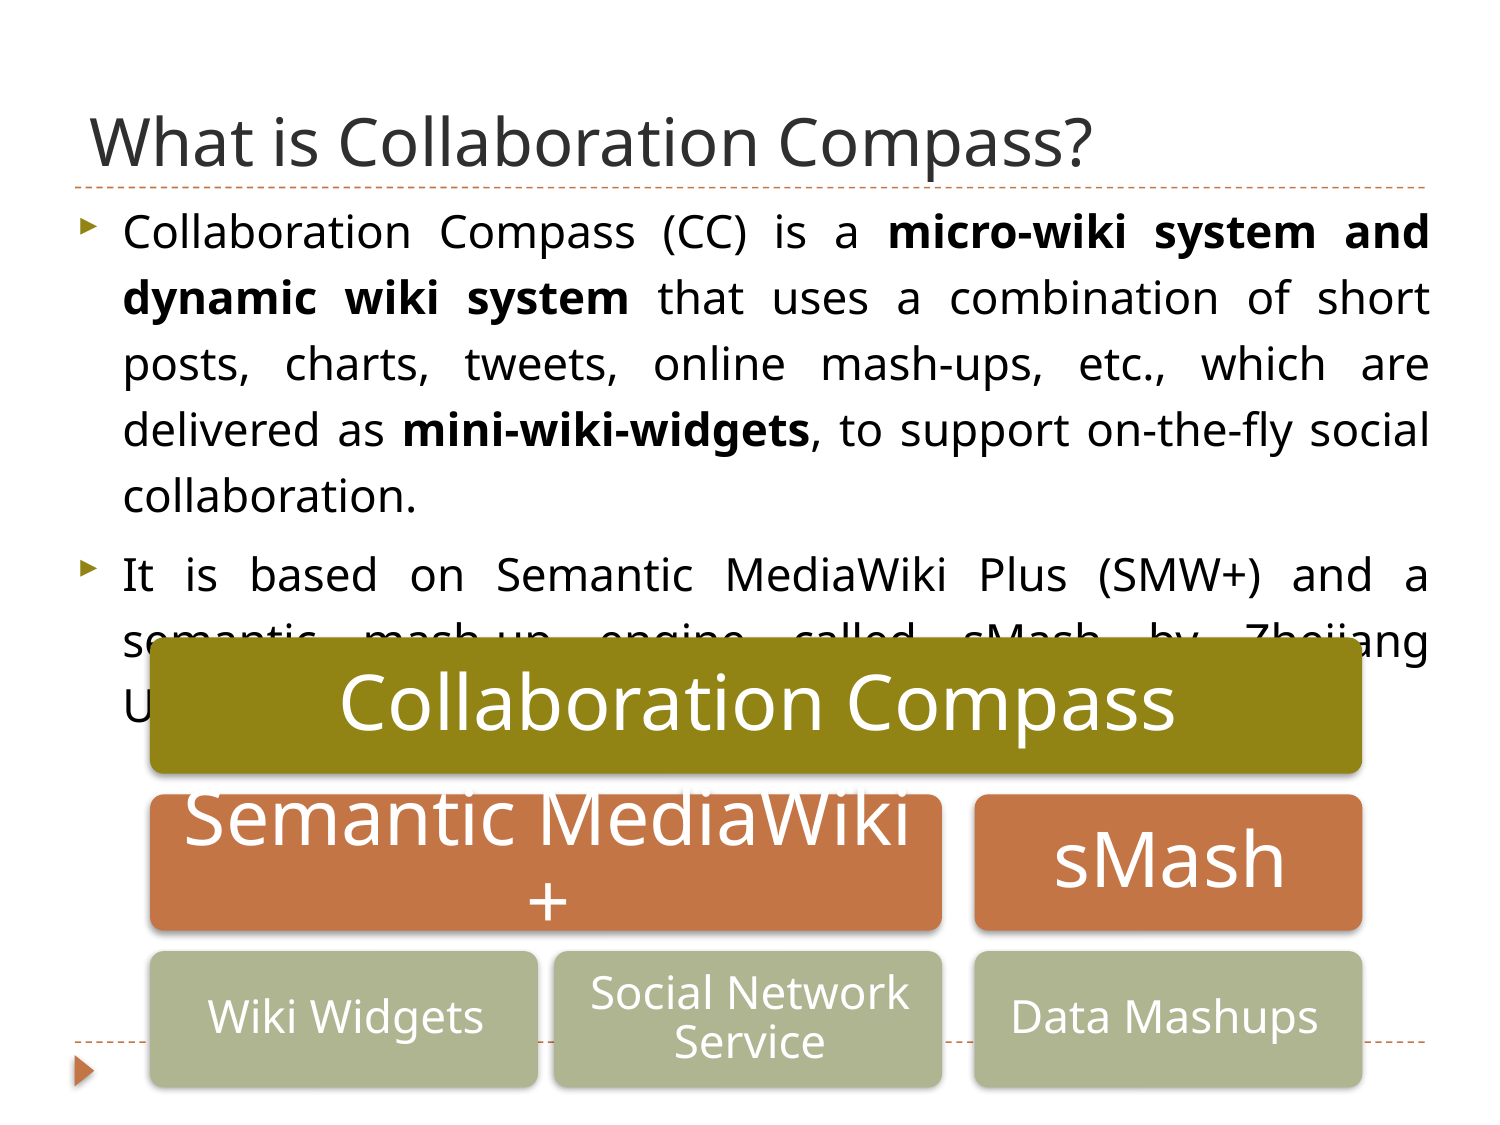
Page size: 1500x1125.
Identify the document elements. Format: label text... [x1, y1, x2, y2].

list Collaboration Compass (CC) is a micro-wiki system and dynamic wiki system that uses a combination of short posts, charts, tweets, online mash-ups, etc., which are delivered as mini-wiki-widgets, to support on-the-fly social collaboration. It is based on Semantic MediaWiki Plus (SMW+) and a semantic mash-up engine called sMash by Zhejiang University. [62, 184, 1446, 672]
title What is Collaboration Compass? [75, 24, 1425, 184]
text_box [149, 637, 1363, 1088]
